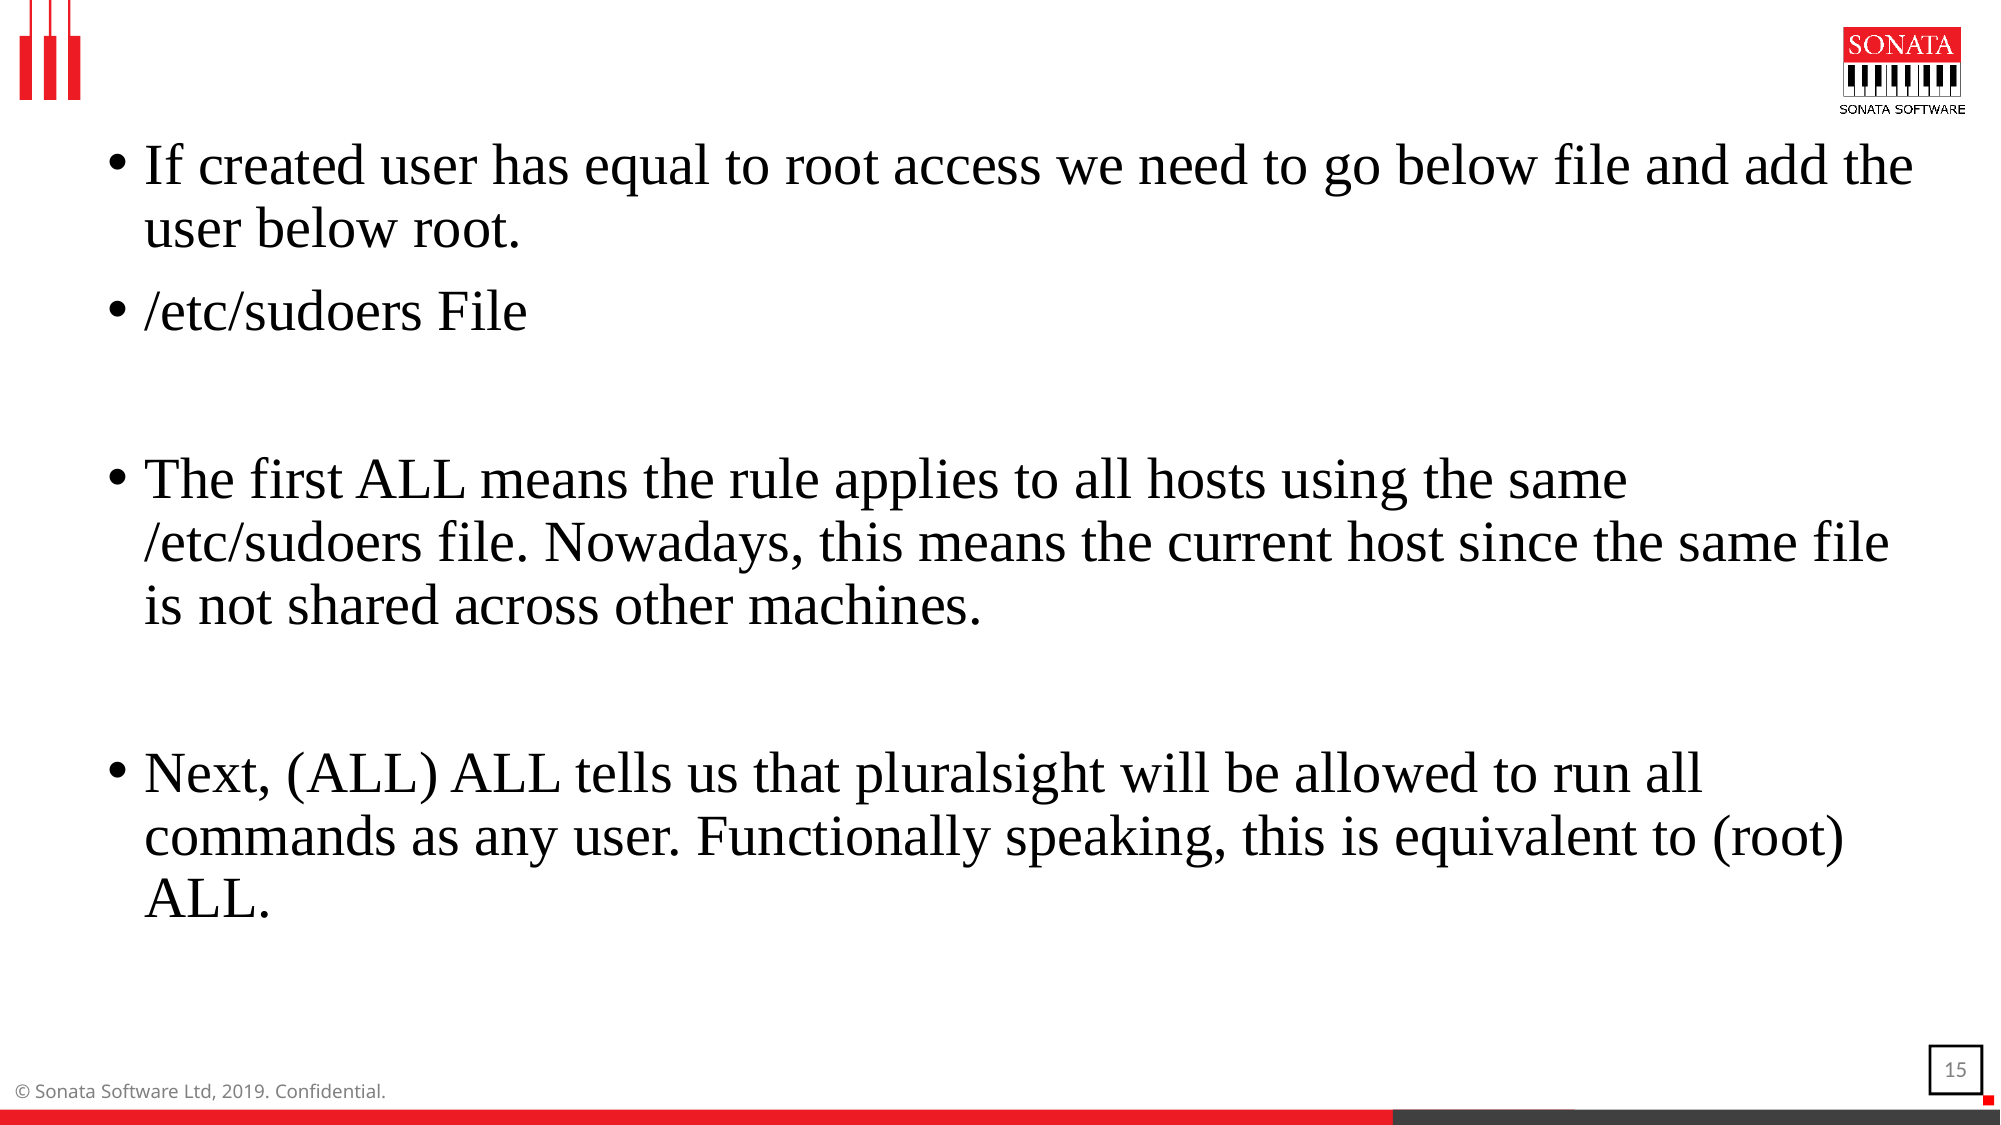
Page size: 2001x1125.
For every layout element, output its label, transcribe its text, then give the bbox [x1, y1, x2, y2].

picture [1826, 15, 1974, 125]
list If created user has equal to root access we need to go below file and add the user below root. /etc/sudoers File The first ALL means the rule applies to all hosts using the same /etc/sudoers file. Nowadays, this means the current host since the same file is not shared across other machines. Next, (ALL) ALL tells us that pluralsight will be allowed to run all commands as any user. Functionally speaking, this is equivalent to (root) ALL. [92, 126, 1932, 1029]
